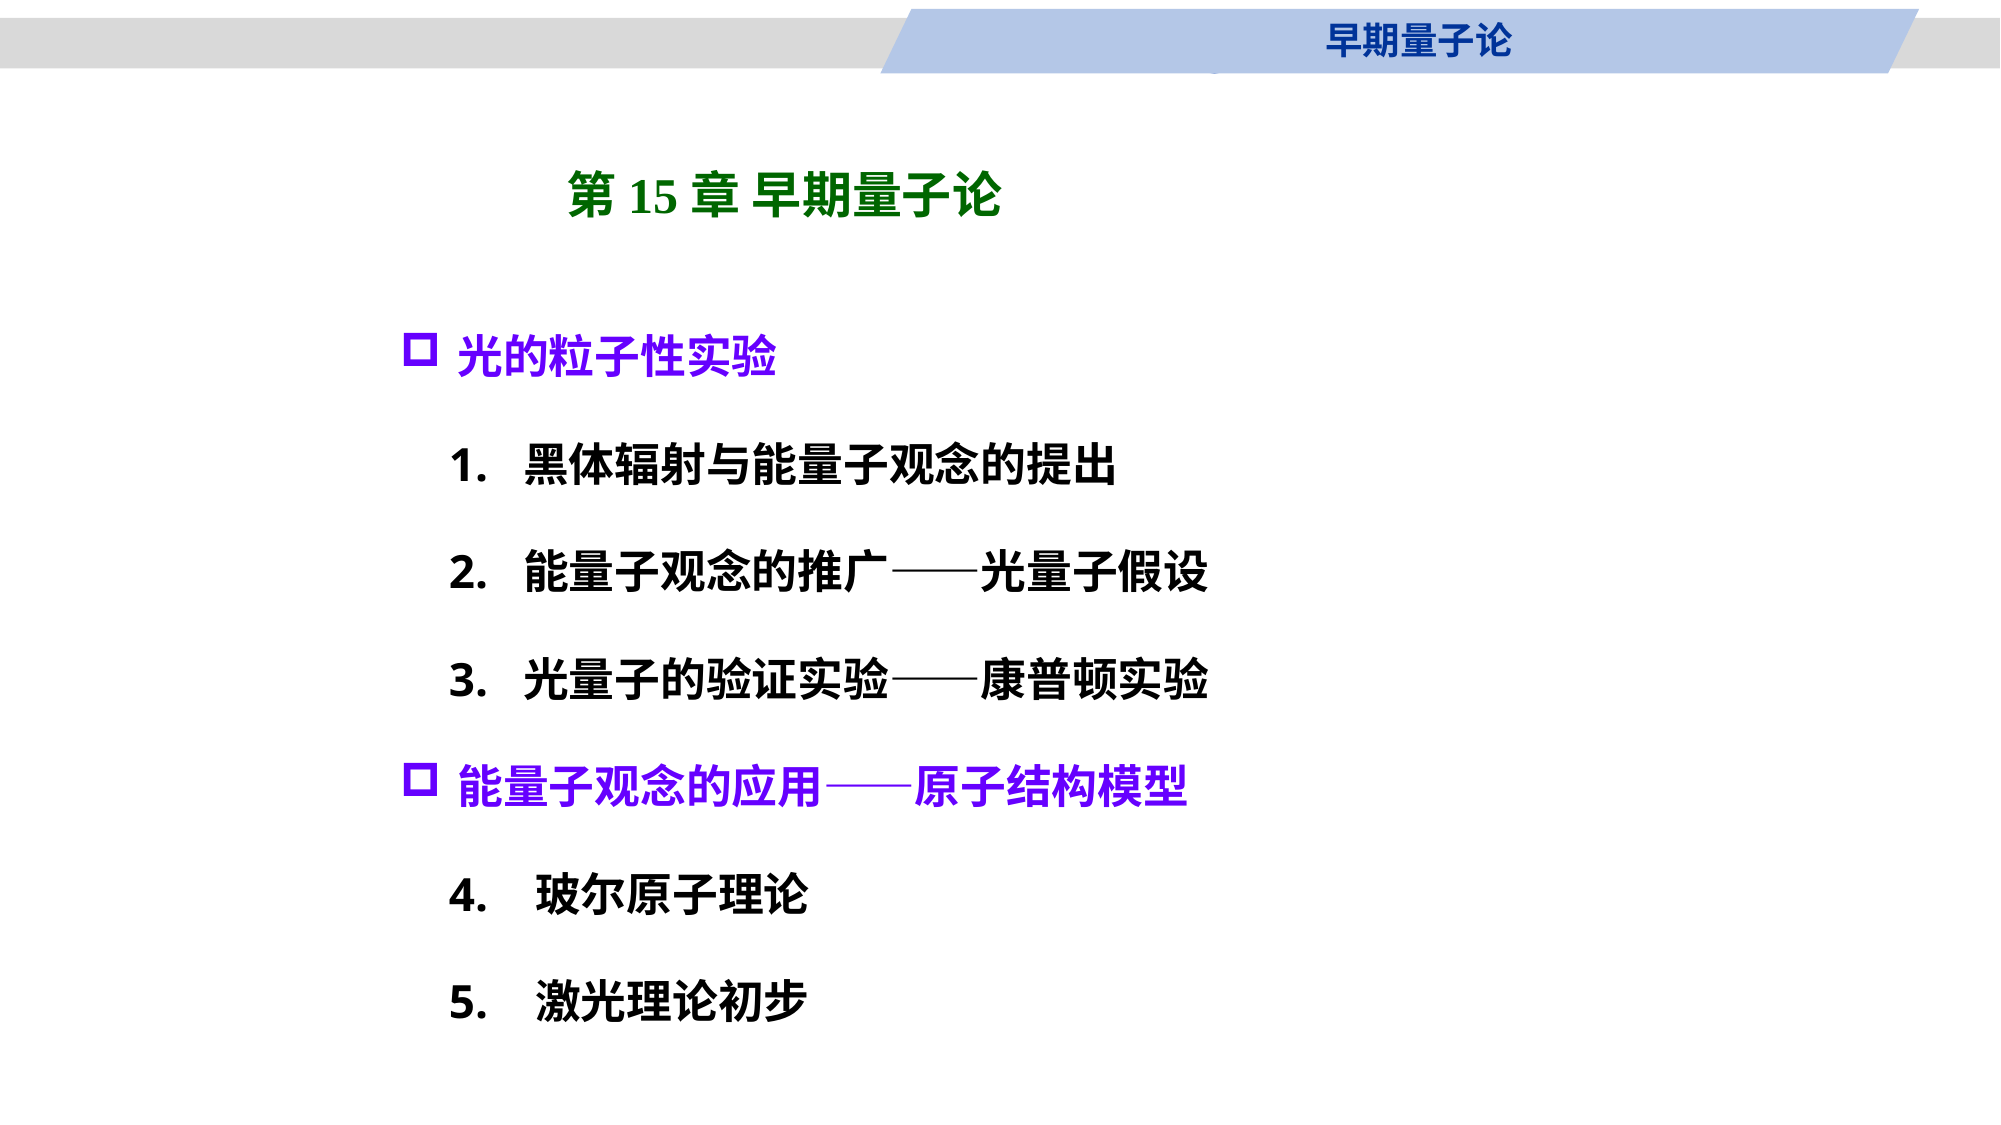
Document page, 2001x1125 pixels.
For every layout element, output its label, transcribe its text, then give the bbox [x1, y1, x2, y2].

text_box 光的粒子性实验 1. 黑体辐射与能量子观念的提出 2. 能量子观念的推广——光量子假设 3. 光量子的验证实验——康普顿实验 能量子观念的应用——原子结构模型 4. 玻尔原子理论 5. 激光理论初步 [386, 292, 1385, 1036]
text_box 第15章 早期量子论 [552, 156, 1219, 232]
text_box 早期量子论 [1310, 9, 1528, 70]
